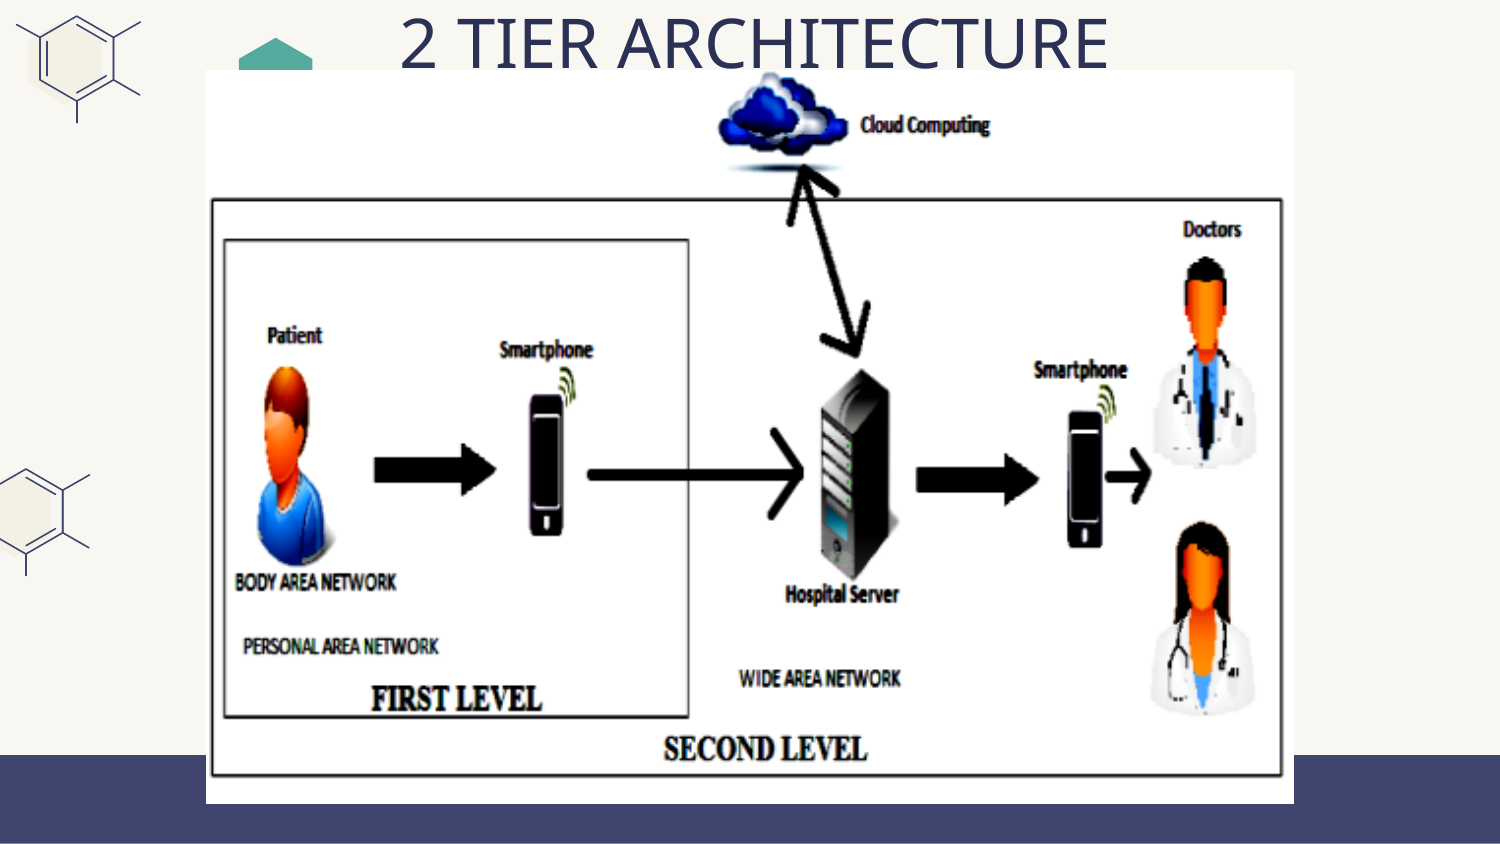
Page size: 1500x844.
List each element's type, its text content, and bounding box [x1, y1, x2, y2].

title 2 TIER ARCHITECTURE [123, 0, 1388, 79]
picture [206, 70, 1294, 805]
